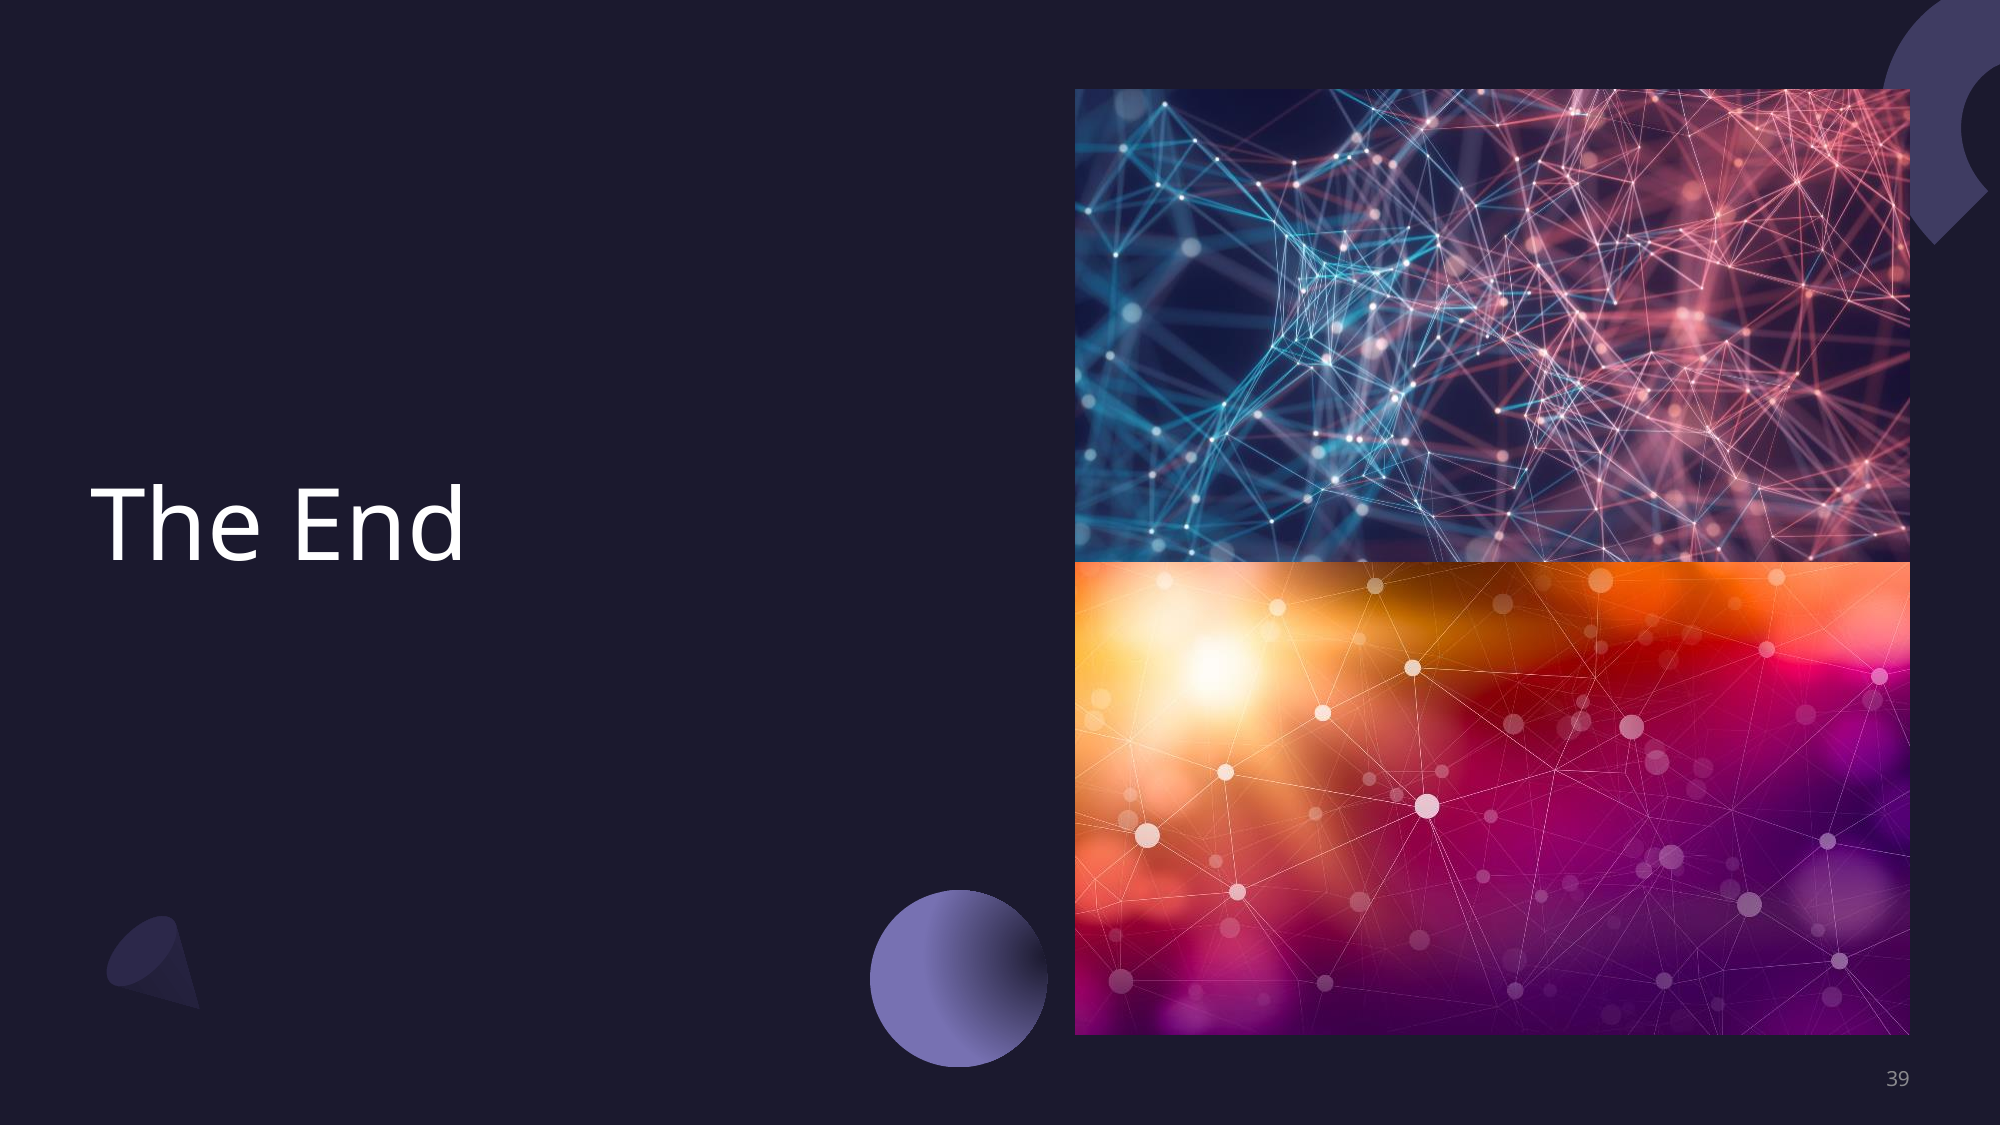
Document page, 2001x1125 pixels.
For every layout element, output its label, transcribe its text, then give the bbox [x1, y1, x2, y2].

title The End [89, 89, 983, 581]
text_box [1075, 89, 1910, 562]
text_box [1075, 562, 1910, 1036]
slide_number 39 [1883, 1067, 1911, 1094]
